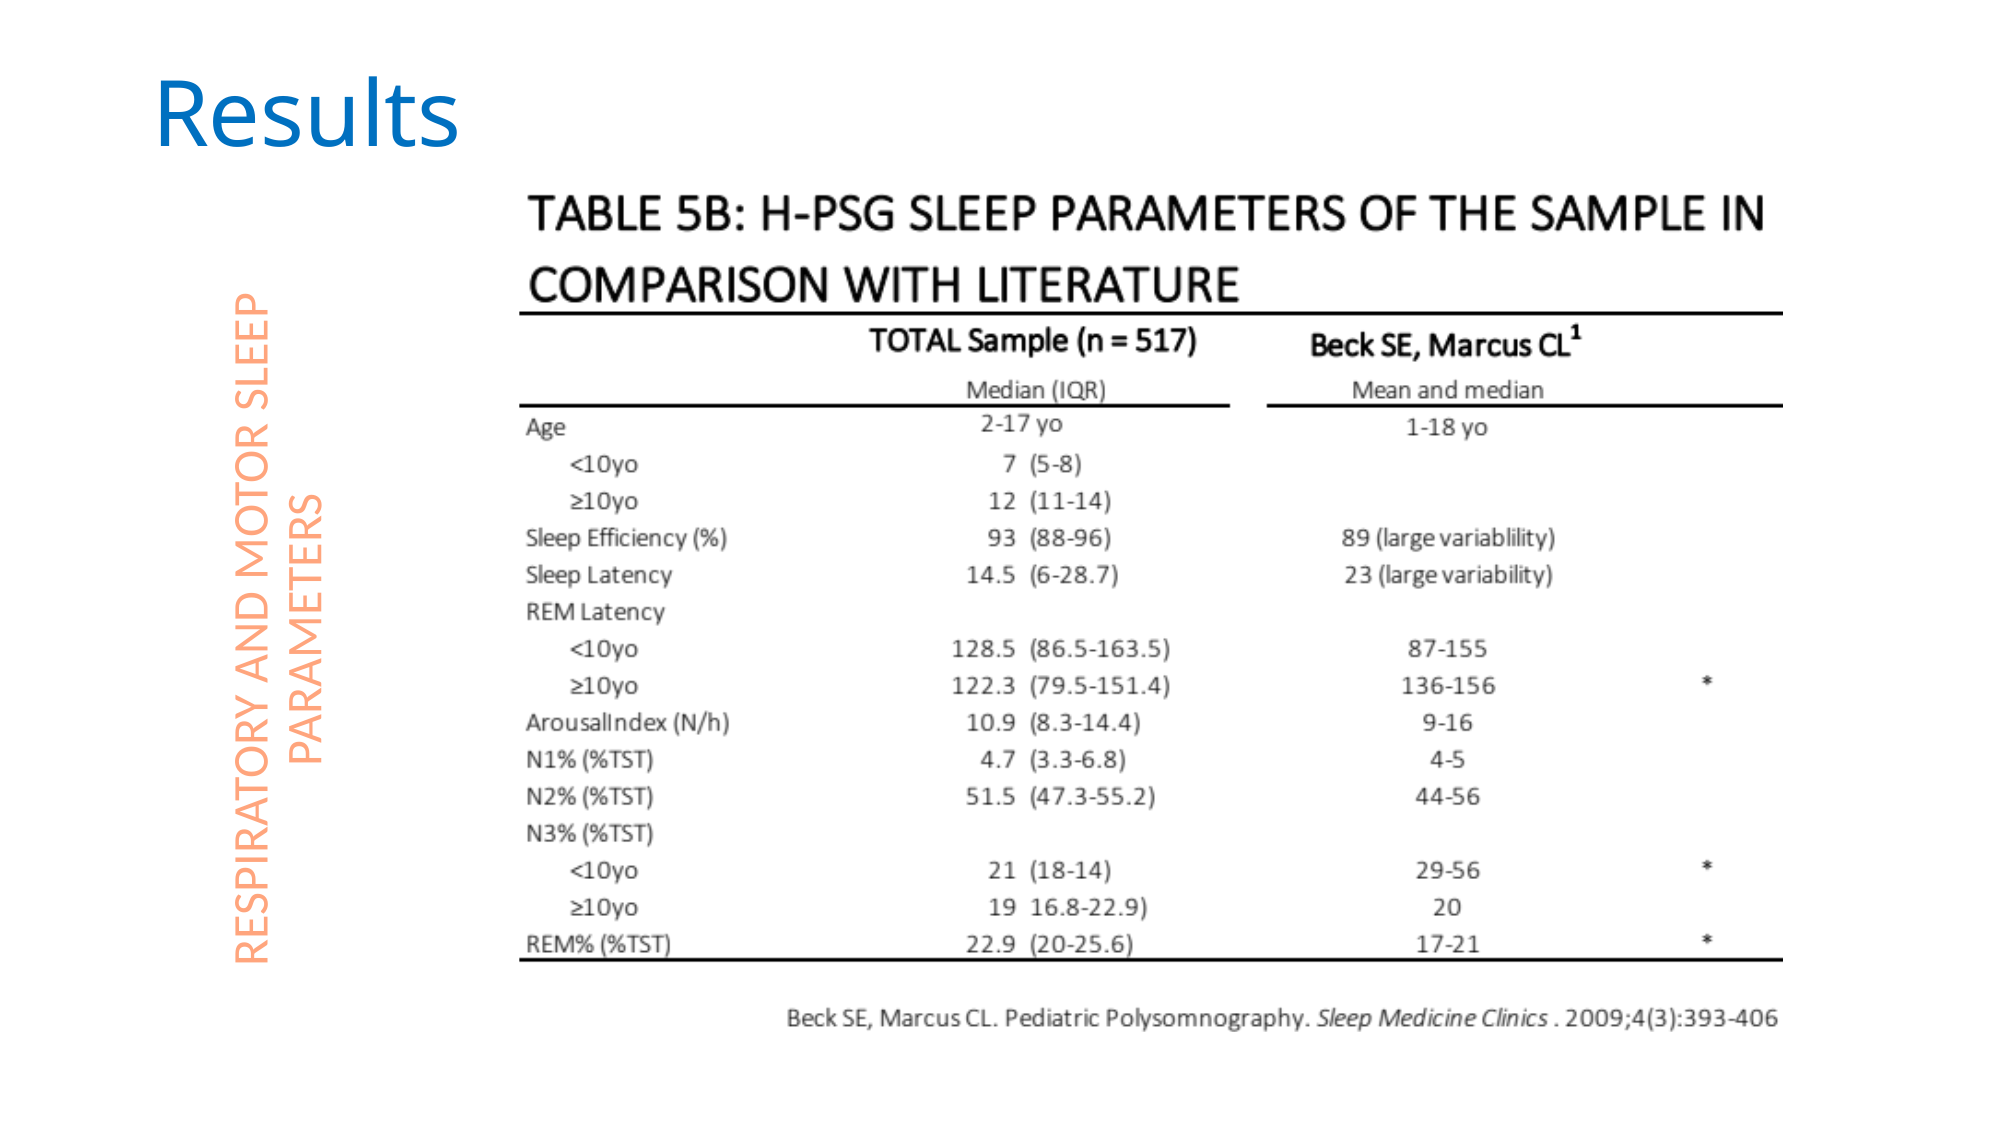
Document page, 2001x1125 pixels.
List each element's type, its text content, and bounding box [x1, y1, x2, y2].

picture [519, 179, 1783, 1032]
text_box RESPIRATORY AND MOTOR SLEEP PARAMETERS [216, 278, 361, 1032]
text_box Results [137, 59, 1863, 278]
